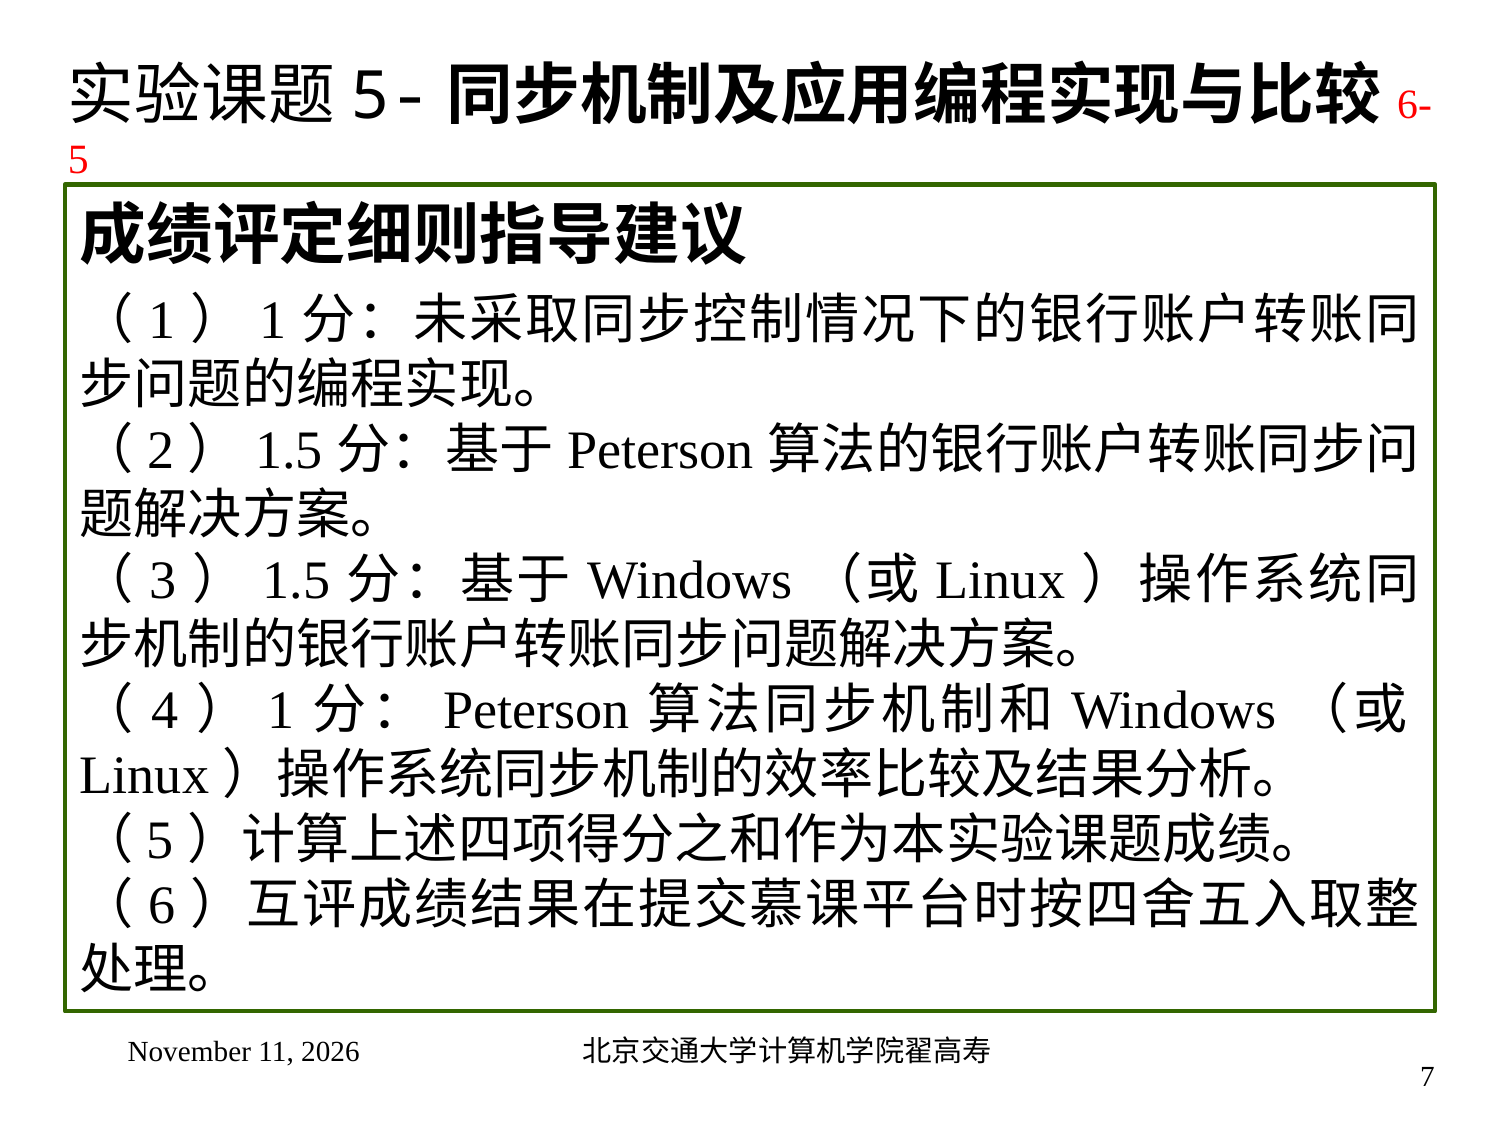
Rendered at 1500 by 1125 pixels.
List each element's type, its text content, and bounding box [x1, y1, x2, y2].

title 实验课题5-同步机制及应用编程实现与比较6-5 [64, 66, 1450, 167]
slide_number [112, 1024, 426, 1101]
text_box 成绩评定细则指导建议 （1）1分：未采取同步控制情况下的银行账户转账同步问题的编程实现。 （2）1.5分：基于Peterson算法的银行账户转账同步问题解决方案。 （3）1.5分：基于Windows（或Linux）操作系统同步机制的银行账户转账同步问题解决方案。 （4）1分：Peterson算法同步机制和Windows（或Linux）操作系统同步机制的效率比较及结果分析。 （5）计算上述四项得分之和作为本实验课题成绩。 （6）互评成绩结果在提交慕课平台时按四舍五入取整处理。 [64, 184, 1436, 1012]
footer 北京交通大学计算机学院翟高寿 [549, 1024, 1026, 1101]
slide_number 7 [1299, 1024, 1451, 1101]
